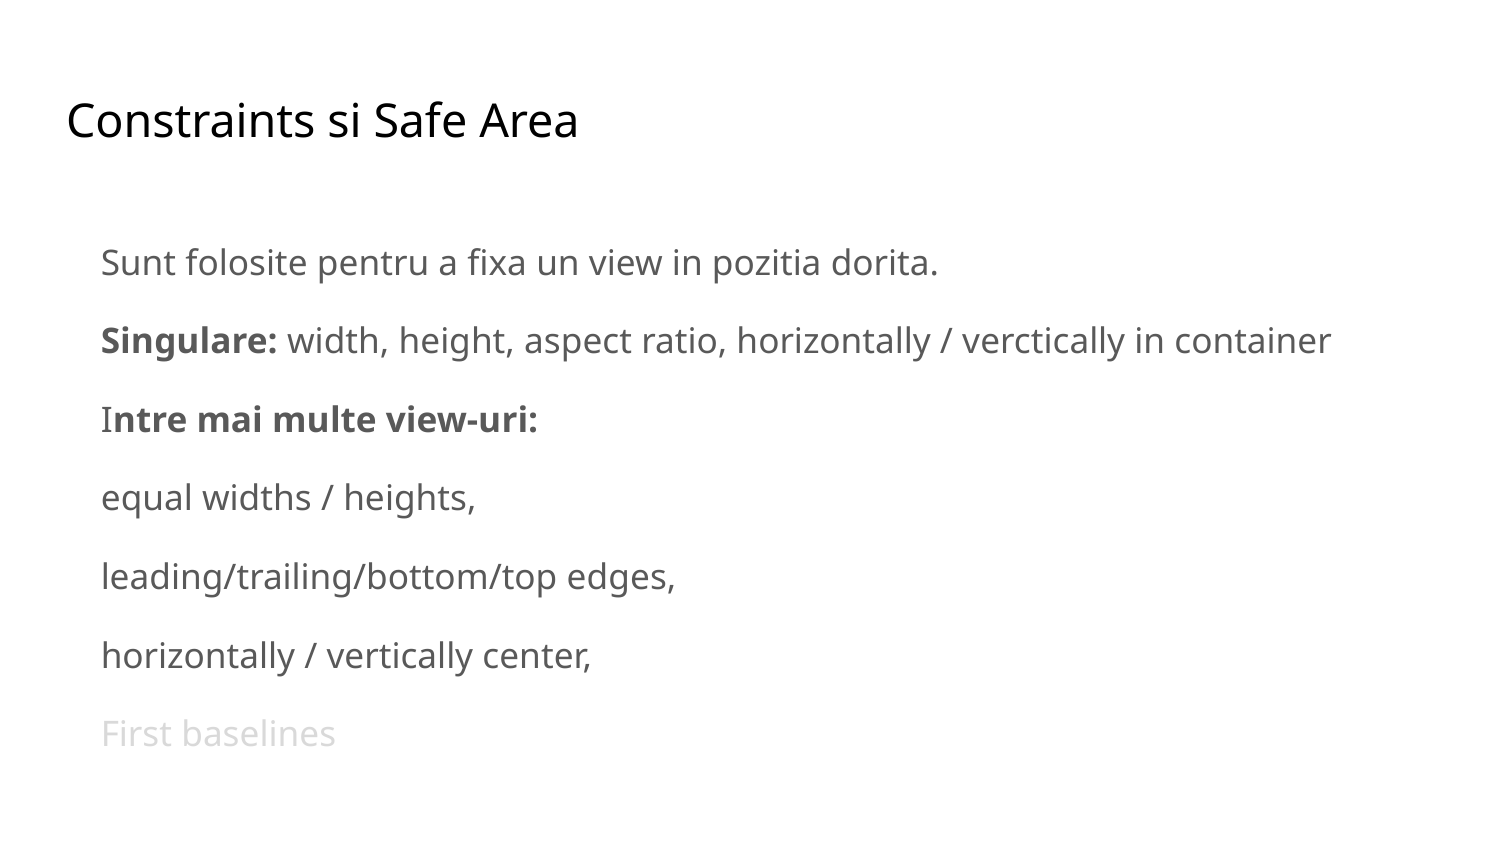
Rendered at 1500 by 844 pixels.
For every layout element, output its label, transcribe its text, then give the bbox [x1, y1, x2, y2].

list Sunt folosite pentru a fixa un view in pozitia dorita. Singulare: width, height, aspect ratio, horizontally / verctically in container Intre mai multe view-uri: equal widths / heights, leading/trailing/bottom/top edges, horizontally / vertically center, First baselines [85, 215, 1484, 776]
title Constraints si Safe Area [51, 72, 1449, 167]
